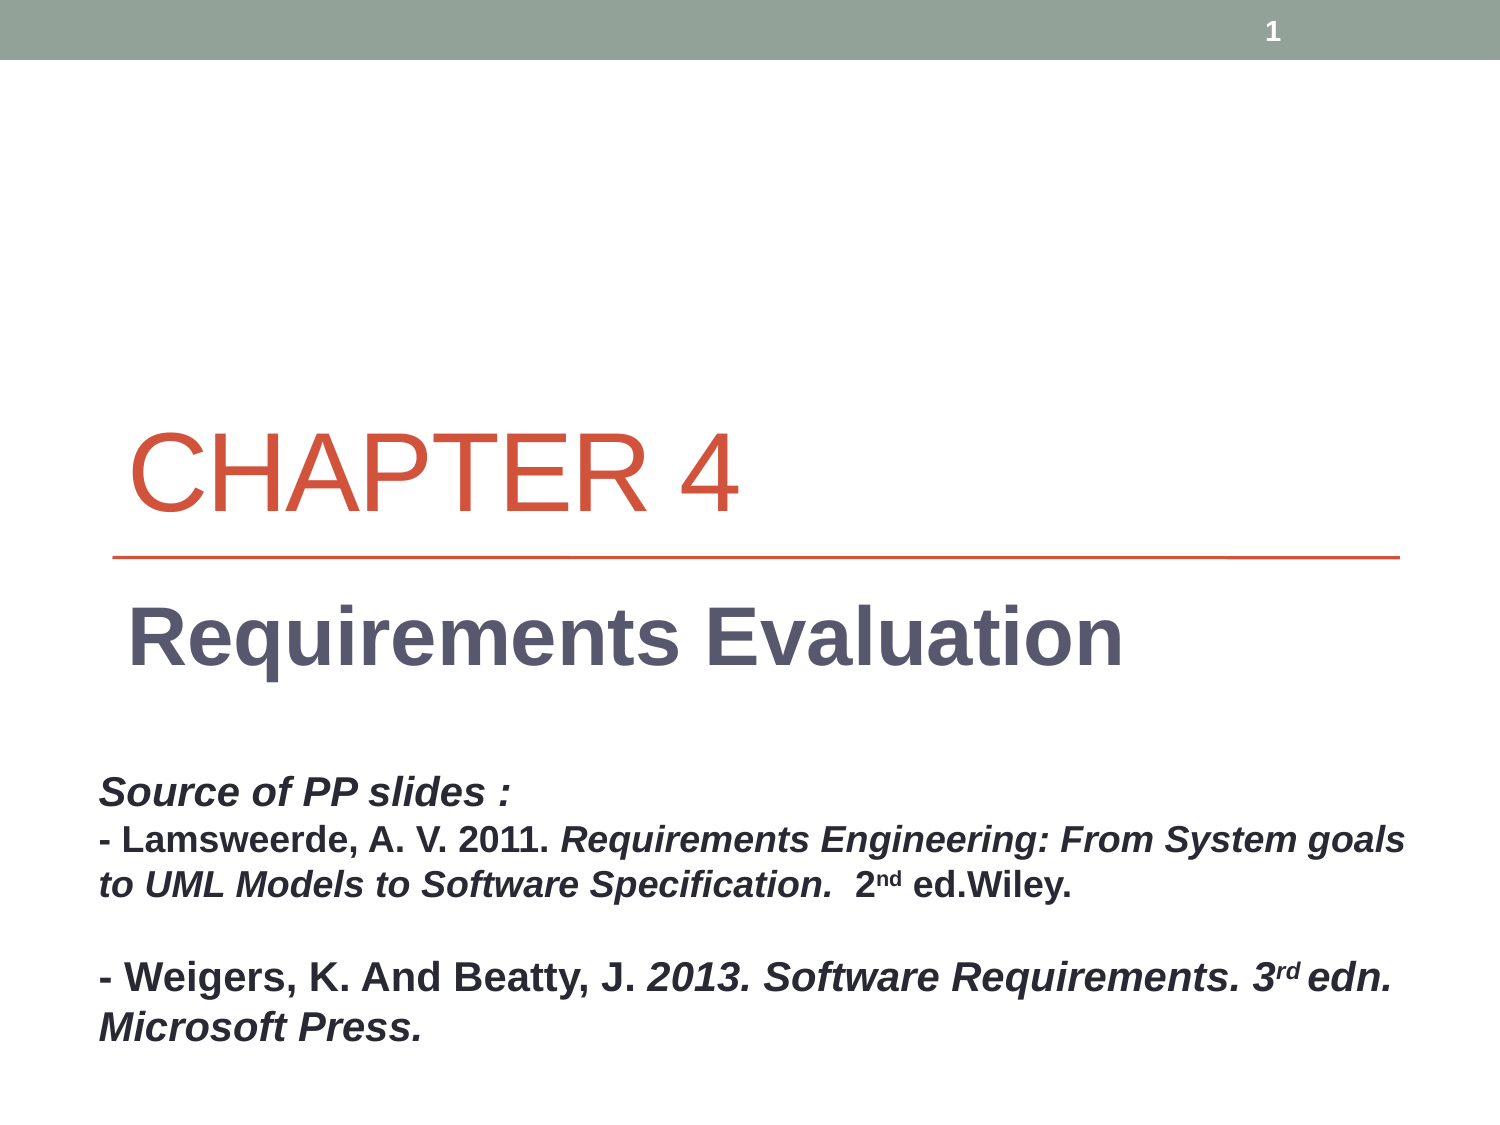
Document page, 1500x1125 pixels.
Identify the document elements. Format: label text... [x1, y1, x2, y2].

text_box Source of PP slides : - Lamsweerde, A. V. 2011. Requirements Engineering: From System goals to UML Models to Software Specification. 2nd ed.Wiley. - Weigers, K. And Beatty, J. 2013. Software Requirements. 3rd edn. Microsoft Press. [84, 712, 1422, 1125]
title Chapter 4 [112, 224, 1400, 542]
slide_number 1 [1250, 3, 1425, 57]
subtitle Requirements Evaluation [112, 575, 1463, 1013]
